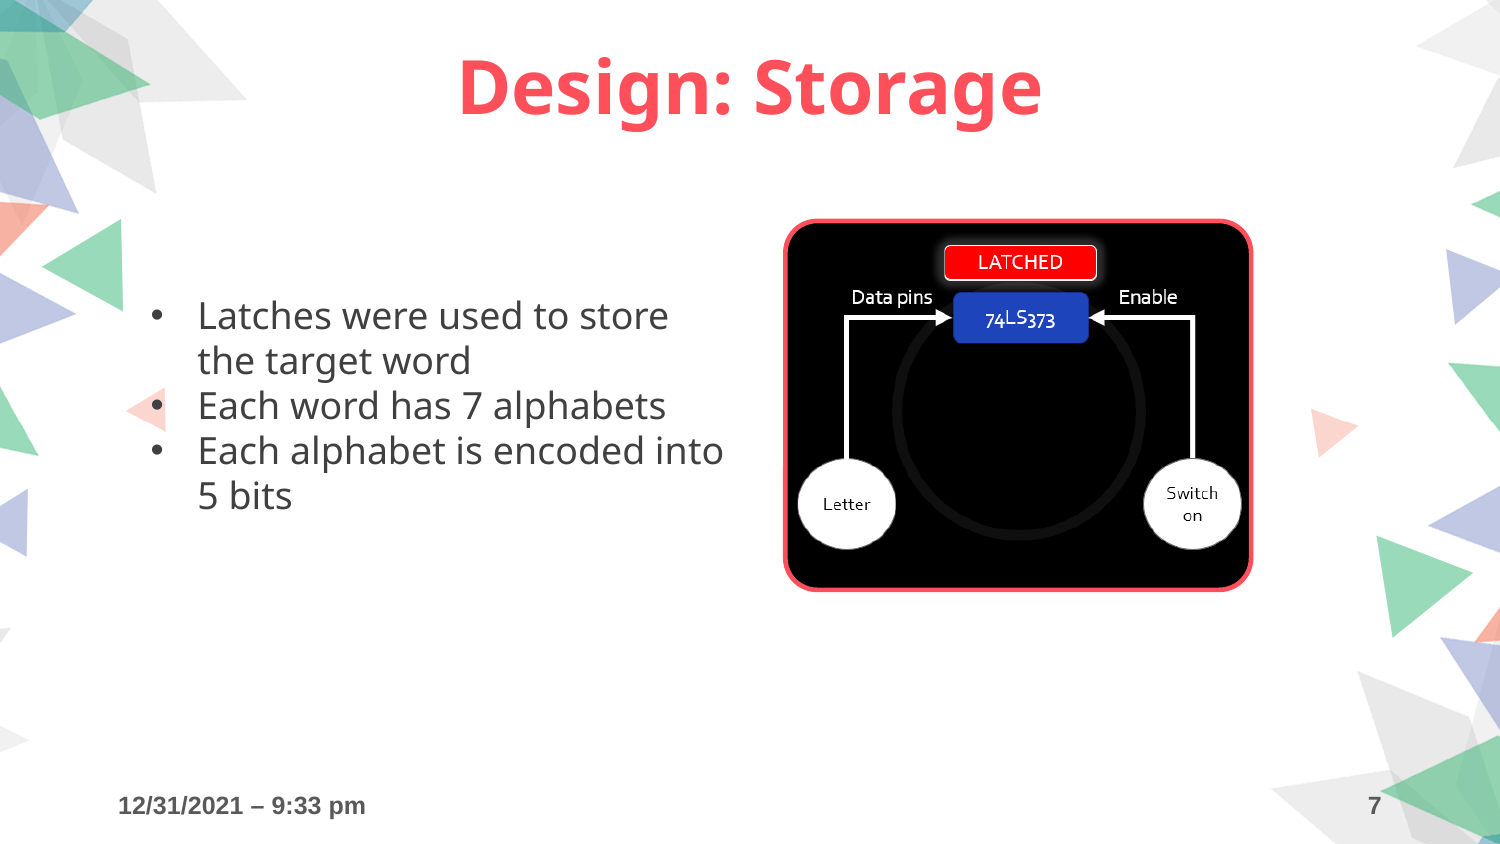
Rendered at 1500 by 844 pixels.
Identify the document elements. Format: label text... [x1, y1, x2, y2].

text_box 7 [1059, 782, 1397, 828]
text_box Latches were used to store the target word Each word has 7 alphabets Each alphabet is encoded into 5 bits [135, 284, 750, 524]
picture [0, 0, 1500, 844]
text_box 12/31/2021 – 9:33 pm [103, 782, 441, 828]
text_box Design: Storage [441, 32, 1059, 137]
